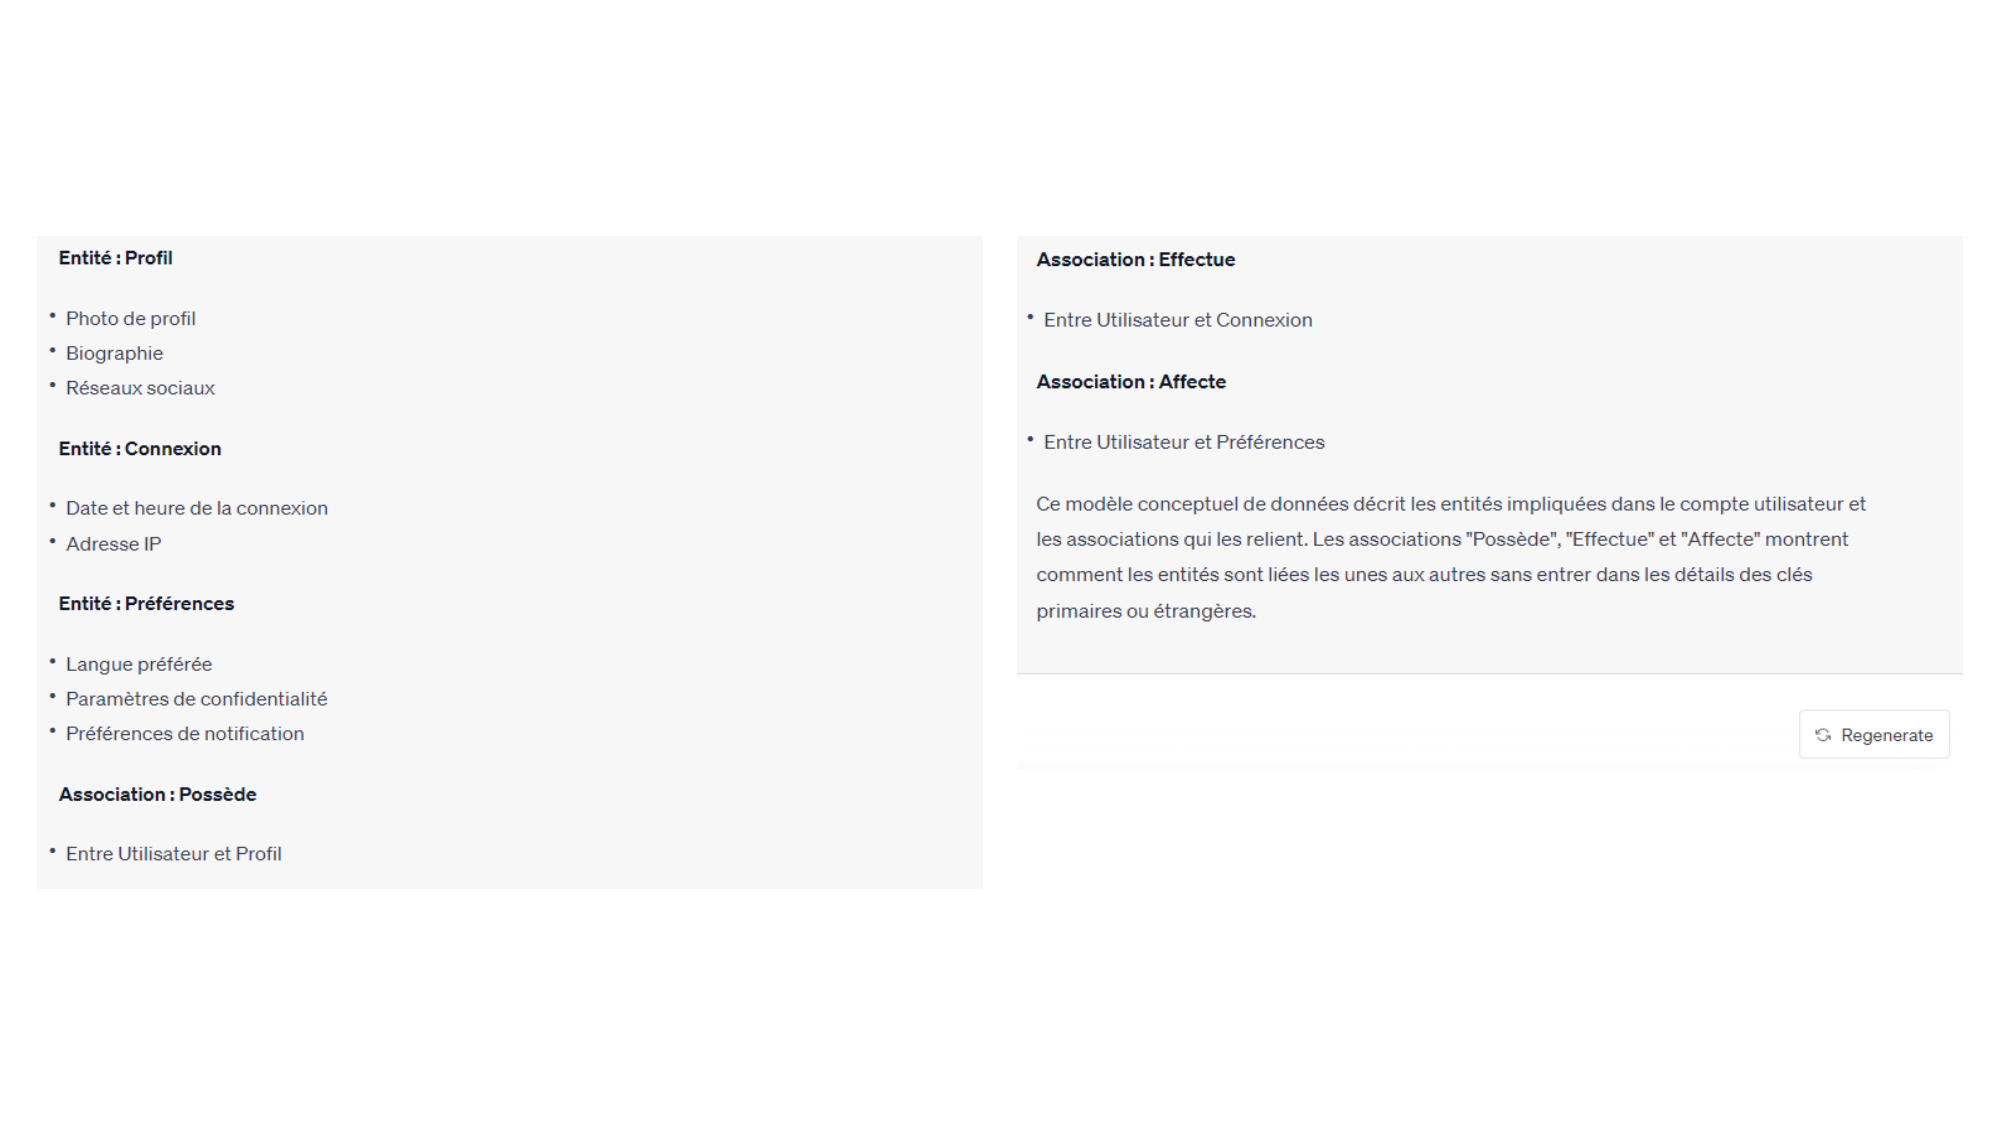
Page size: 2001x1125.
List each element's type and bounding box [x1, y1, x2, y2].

text_box [37, 235, 1963, 890]
